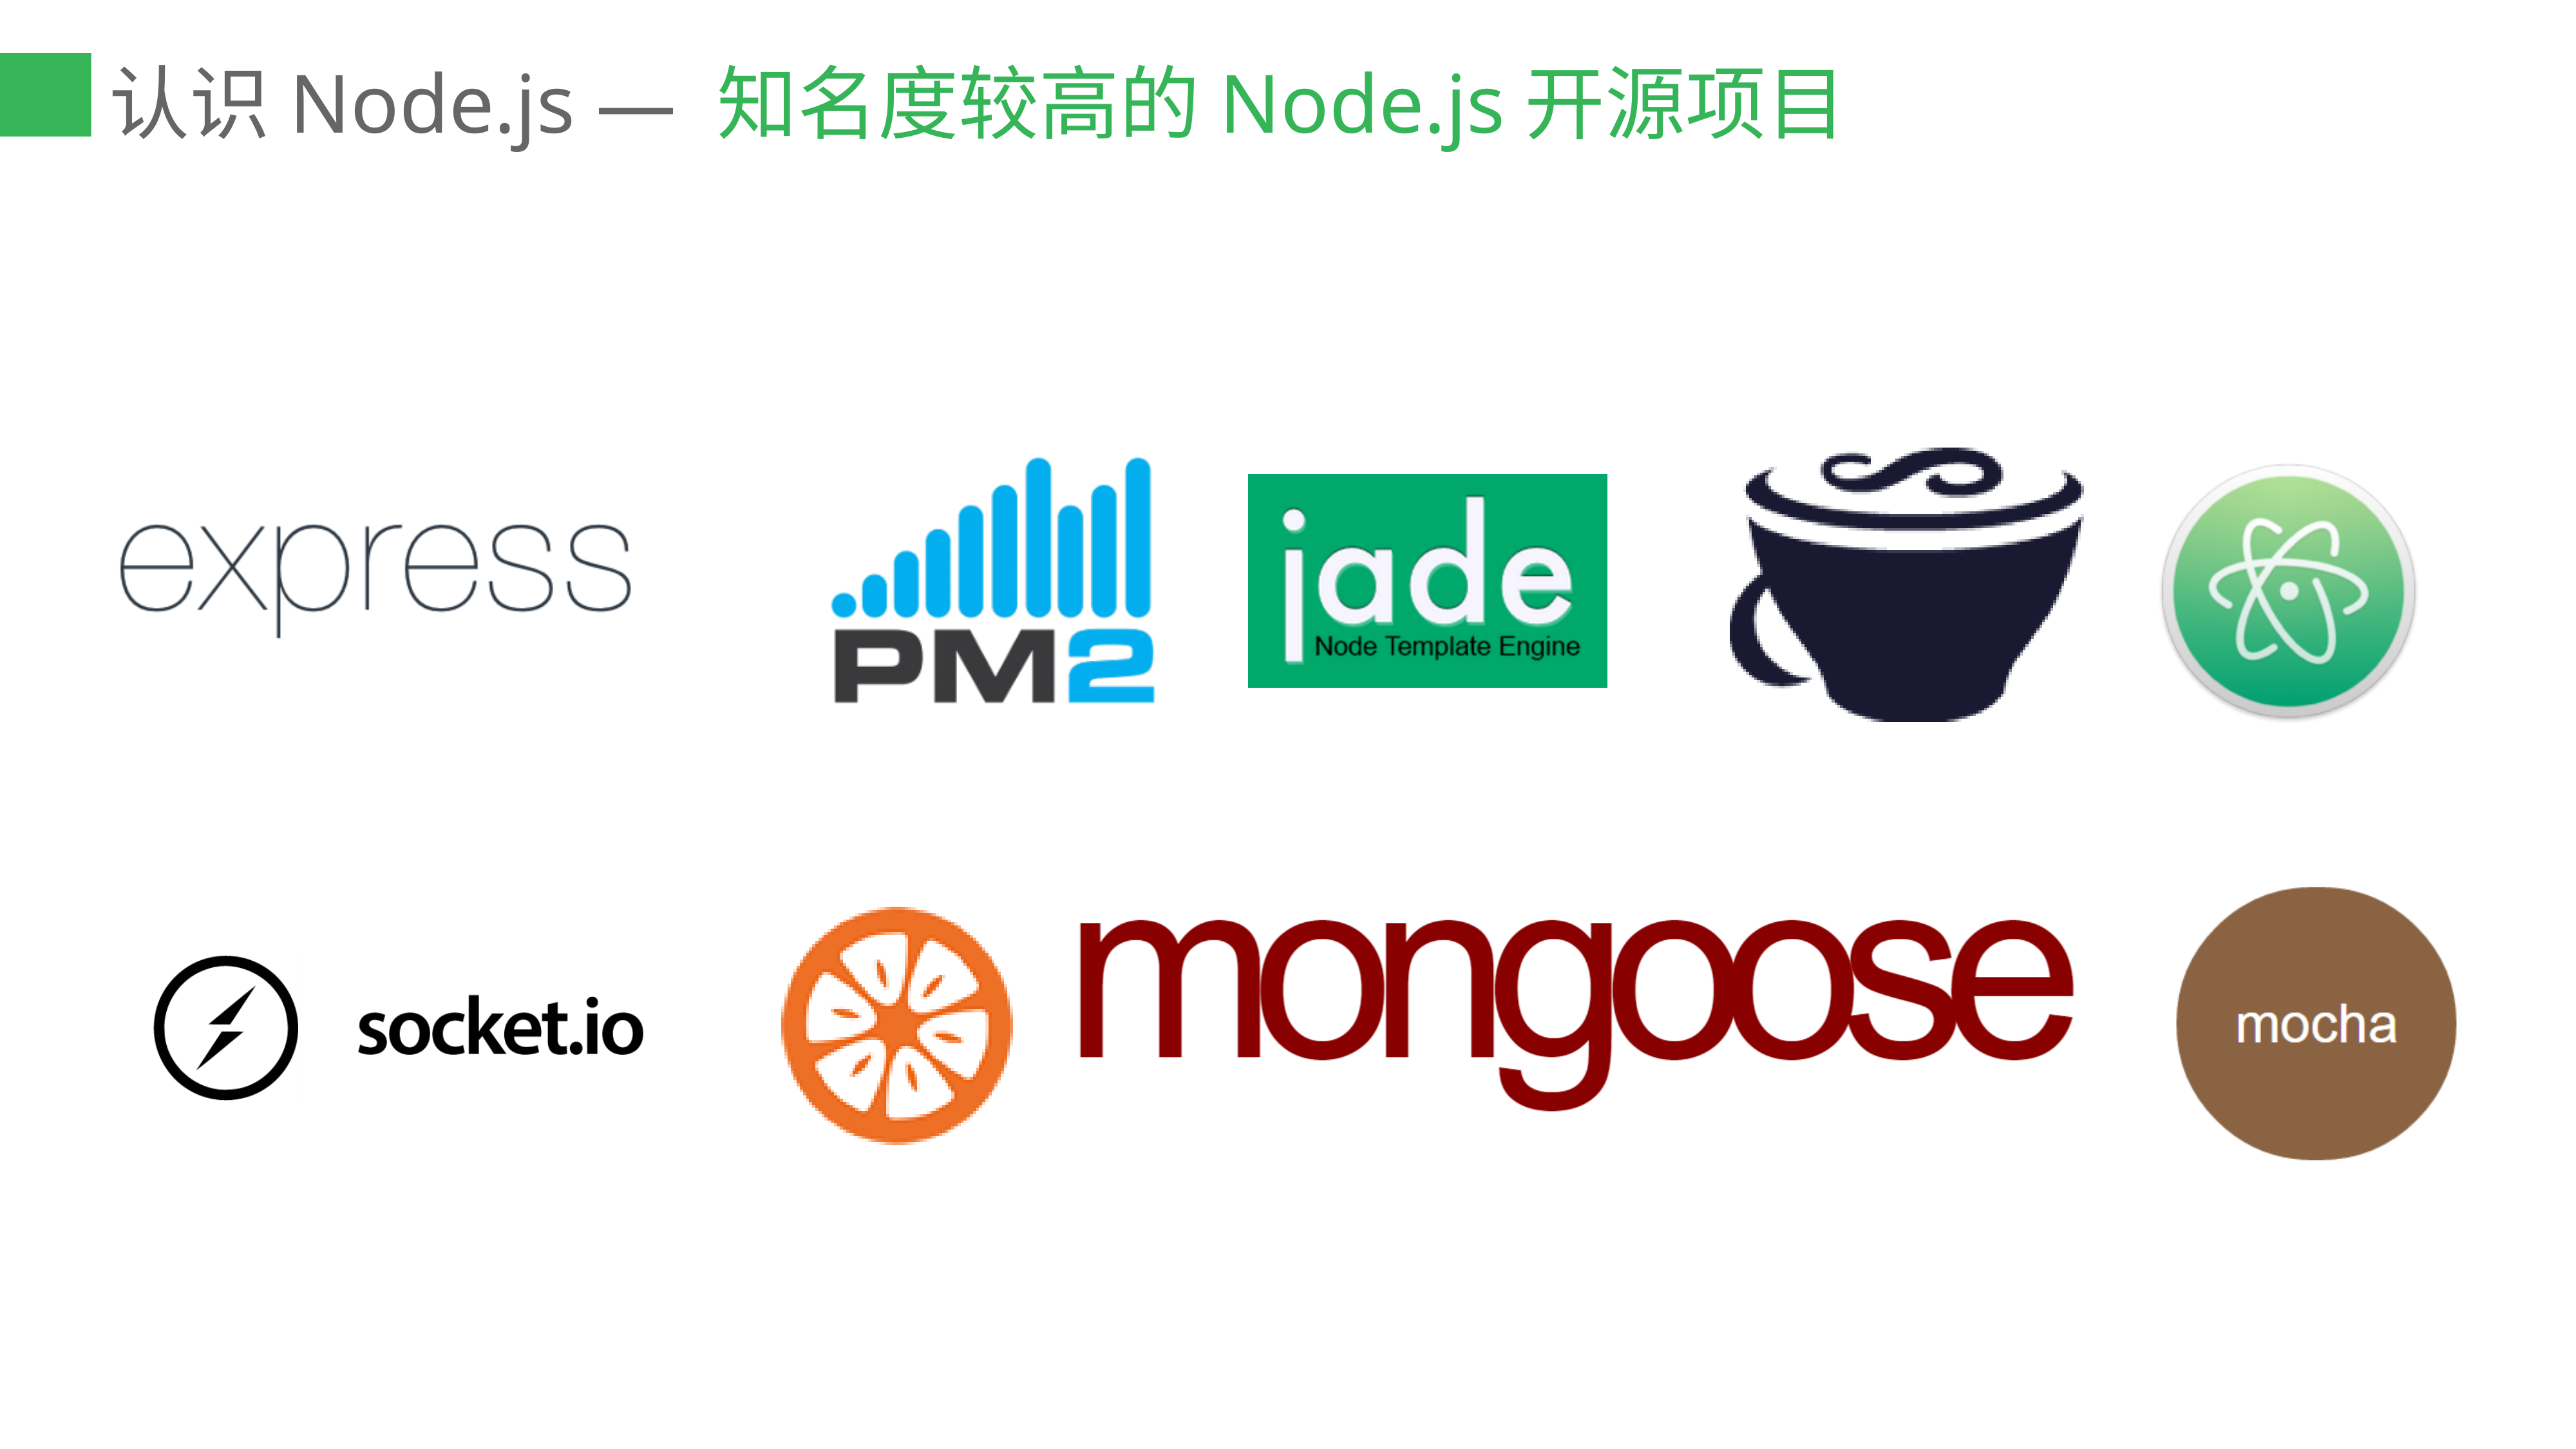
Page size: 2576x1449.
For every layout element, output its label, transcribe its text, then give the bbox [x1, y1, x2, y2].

picture [0, 53, 91, 137]
picture [109, 500, 649, 650]
picture [2166, 884, 2467, 1168]
picture [820, 448, 1168, 715]
picture [1043, 902, 2107, 1124]
picture [2145, 448, 2432, 735]
picture [1248, 473, 1607, 688]
title 认识Node.js — 知名度较高的Node.js开源项目 [108, 65, 2540, 149]
picture [1729, 403, 2085, 759]
picture [115, 902, 688, 1171]
picture [759, 889, 1038, 1168]
